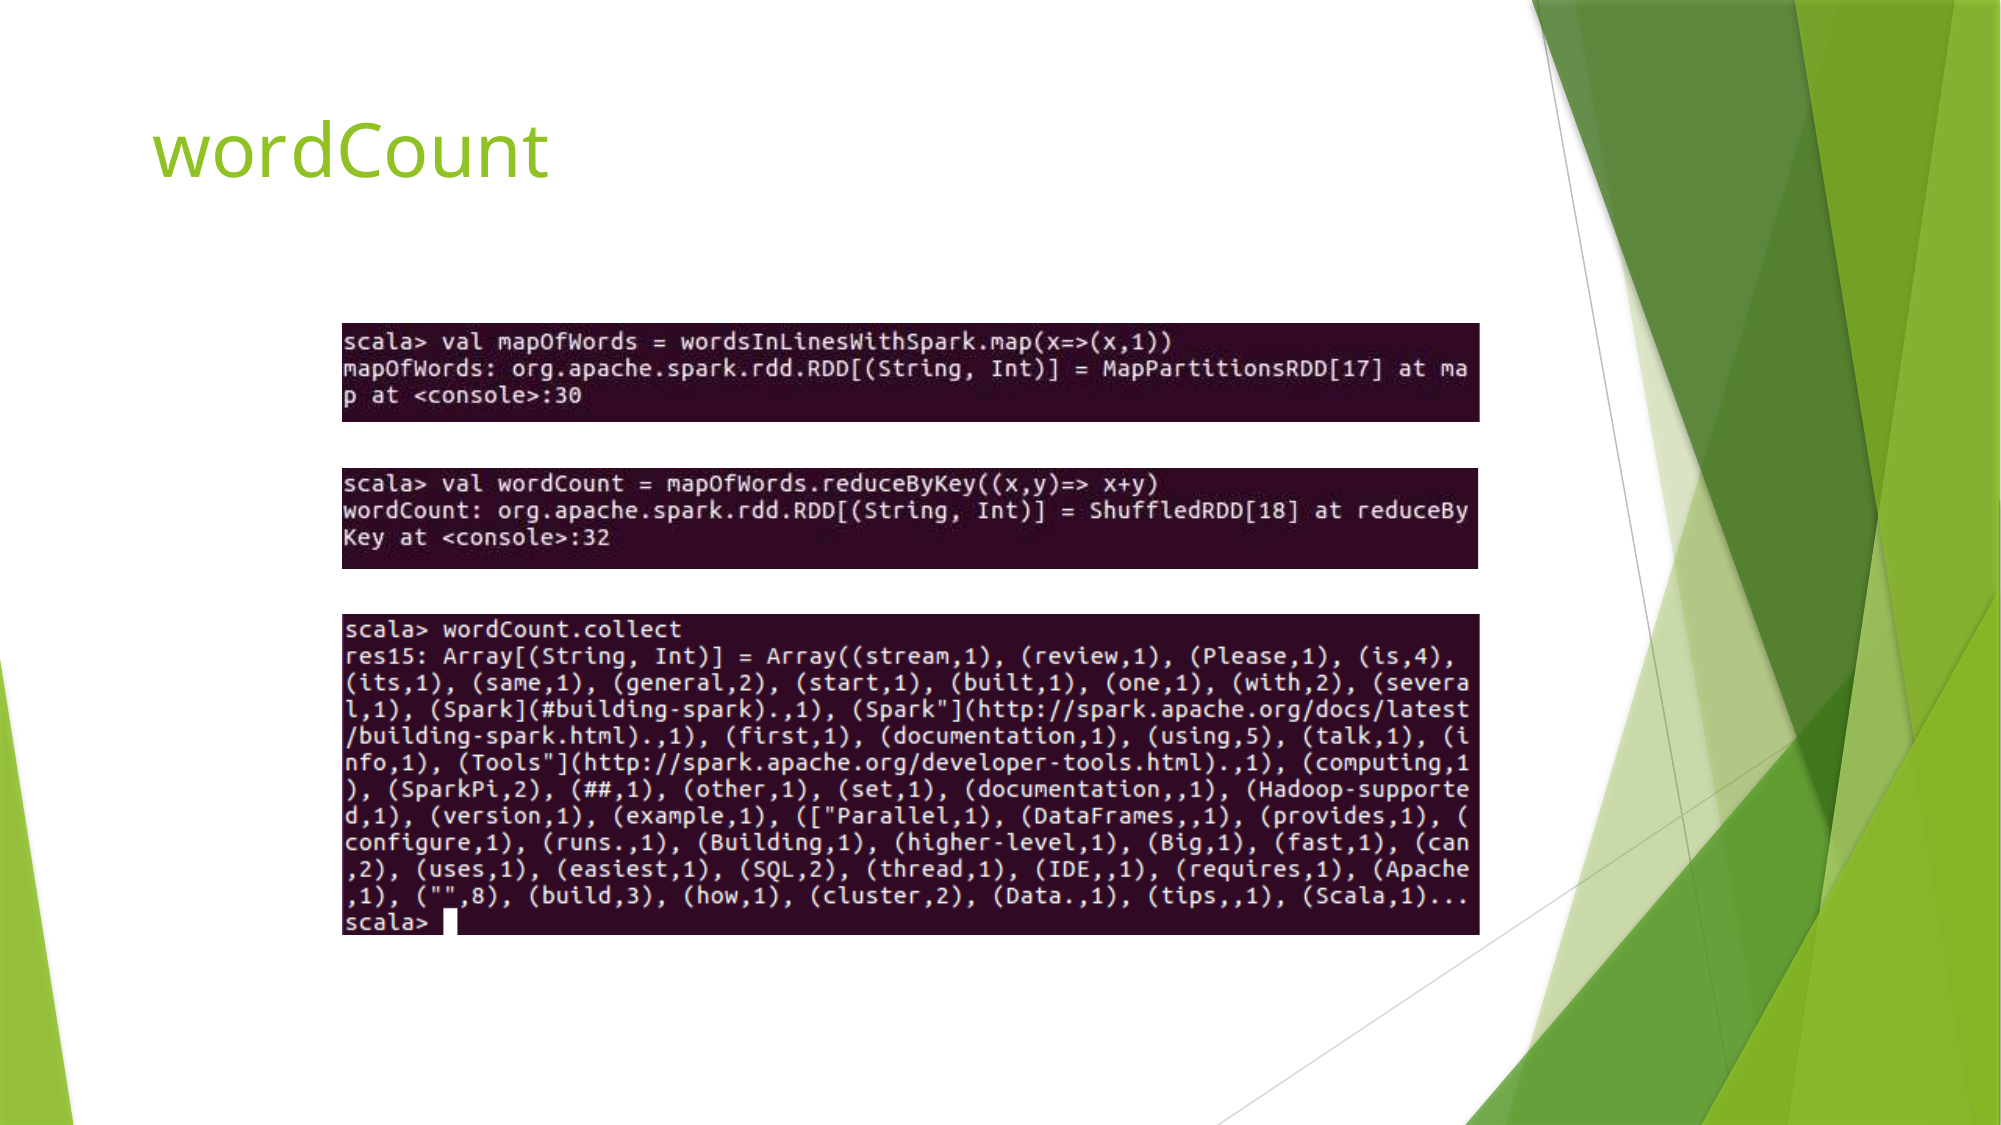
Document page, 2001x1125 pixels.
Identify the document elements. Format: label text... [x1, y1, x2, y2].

text_box [342, 323, 1480, 422]
text_box [342, 468, 1479, 569]
text_box [342, 614, 1480, 935]
title wordCount [150, 100, 701, 291]
